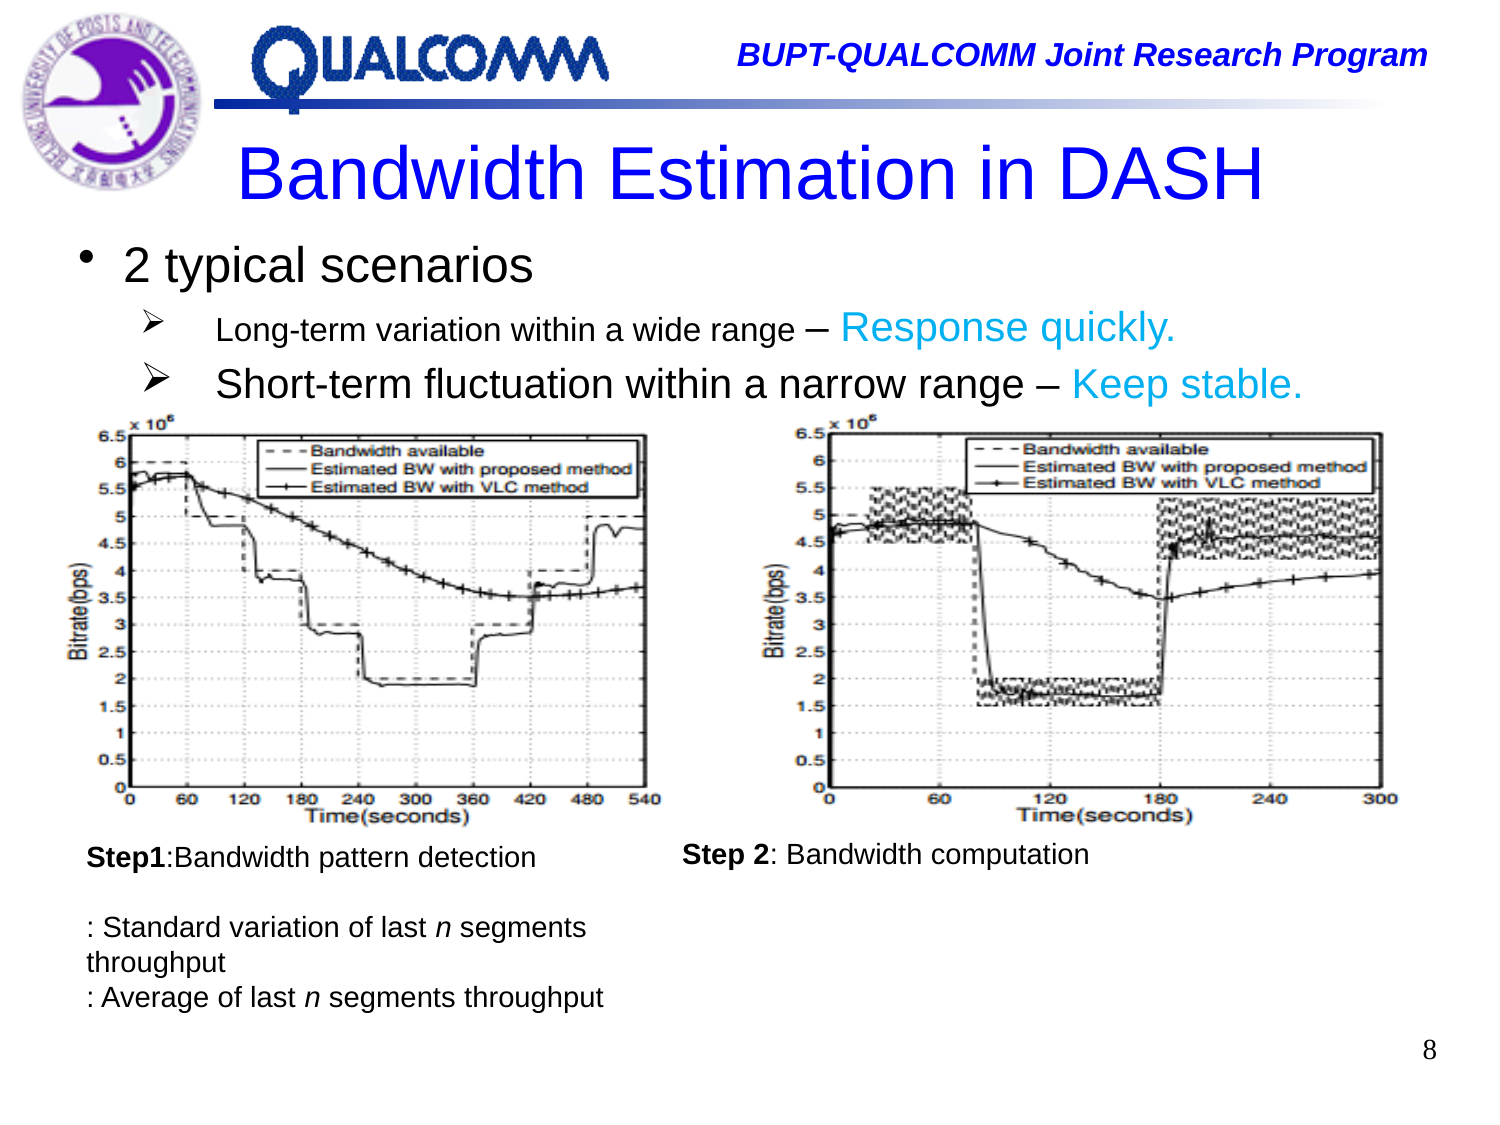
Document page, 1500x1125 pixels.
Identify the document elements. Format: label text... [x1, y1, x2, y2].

slide_number 8 [1139, 1022, 1453, 1099]
list 2 typical scenarios Long-term variation within a wide range – Response quickly. Short-term fluctuation within a narrow range – Keep stable. [64, 841, 1447, 1012]
picture [0, 0, 213, 208]
picture [730, 409, 1447, 837]
picture [23, 406, 722, 837]
list 2 typical scenarios Long-term variation within a wide range – Response quickly. Short-term fluctuation within a narrow range – Keep stable. [64, 231, 1447, 410]
title Bandwidth Estimation in DASH [221, 134, 1282, 220]
